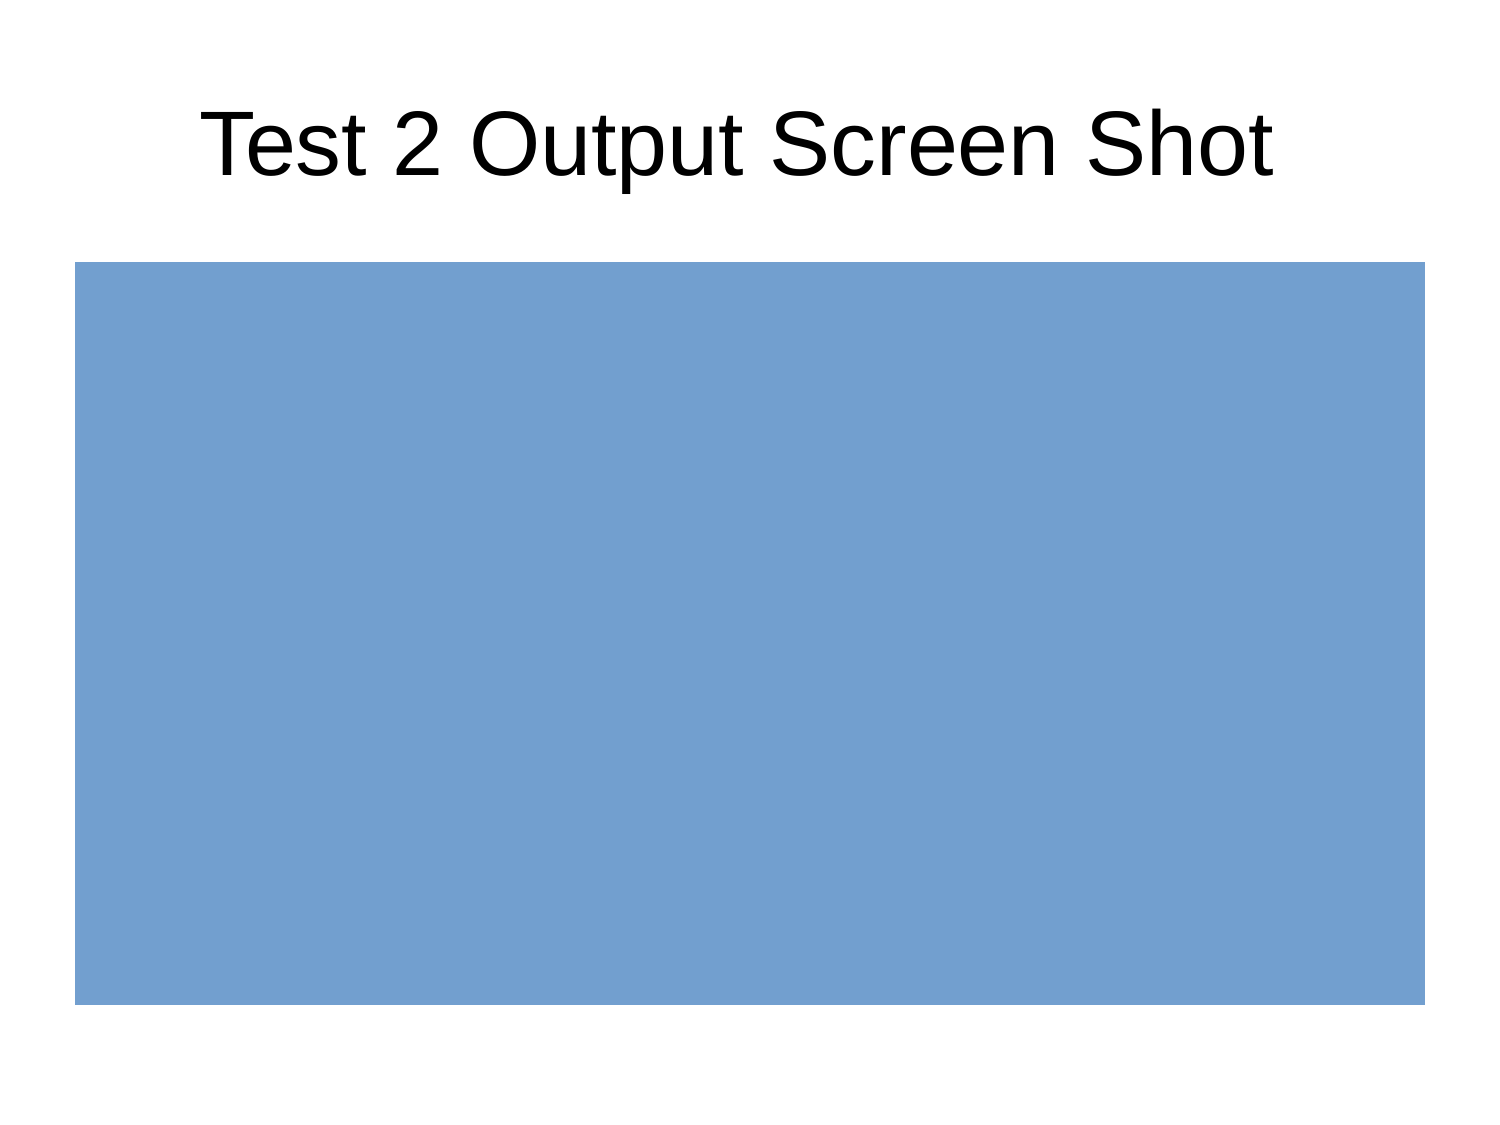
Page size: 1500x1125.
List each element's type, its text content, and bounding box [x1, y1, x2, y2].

title Test 2 Output Screen Shot [75, 45, 1425, 233]
